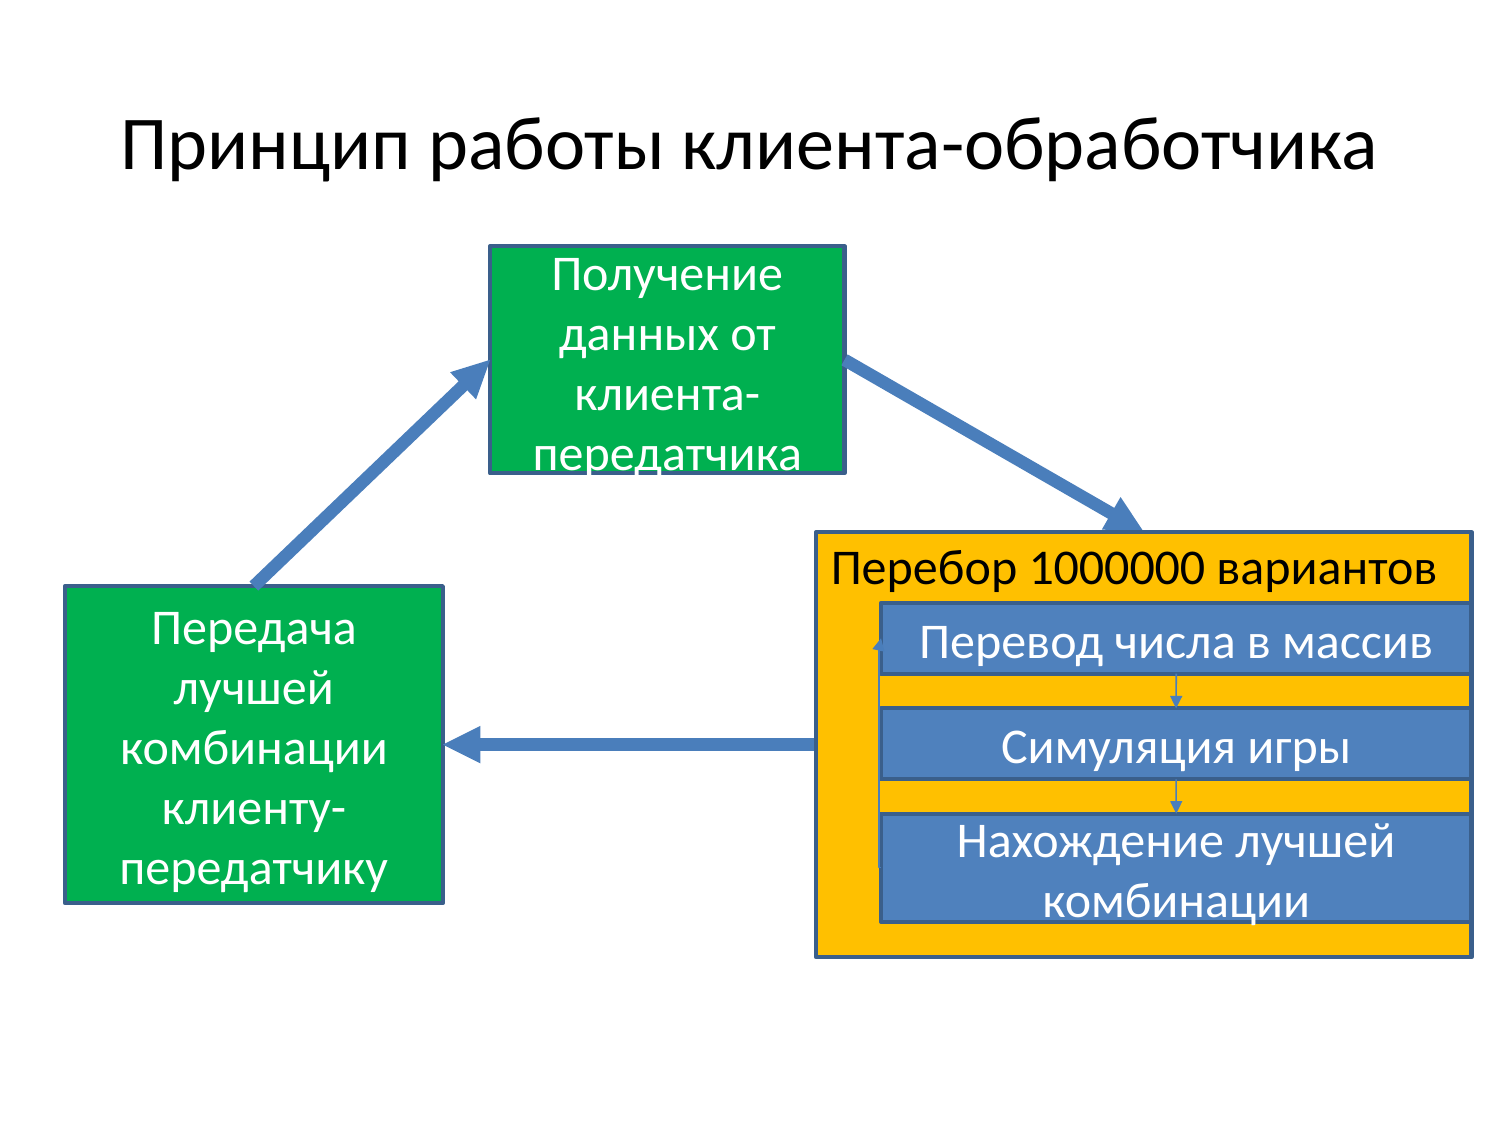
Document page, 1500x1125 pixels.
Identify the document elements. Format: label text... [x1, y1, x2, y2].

text_box Передача лучшей комбинации клиенту-передатчику [63, 584, 445, 905]
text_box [815, 531, 1472, 958]
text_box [253, 359, 491, 587]
text_box Получение данных от клиента-передатчика [488, 244, 847, 475]
title Принцип работы клиента-обработчика [75, 45, 1425, 233]
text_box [844, 359, 1145, 530]
